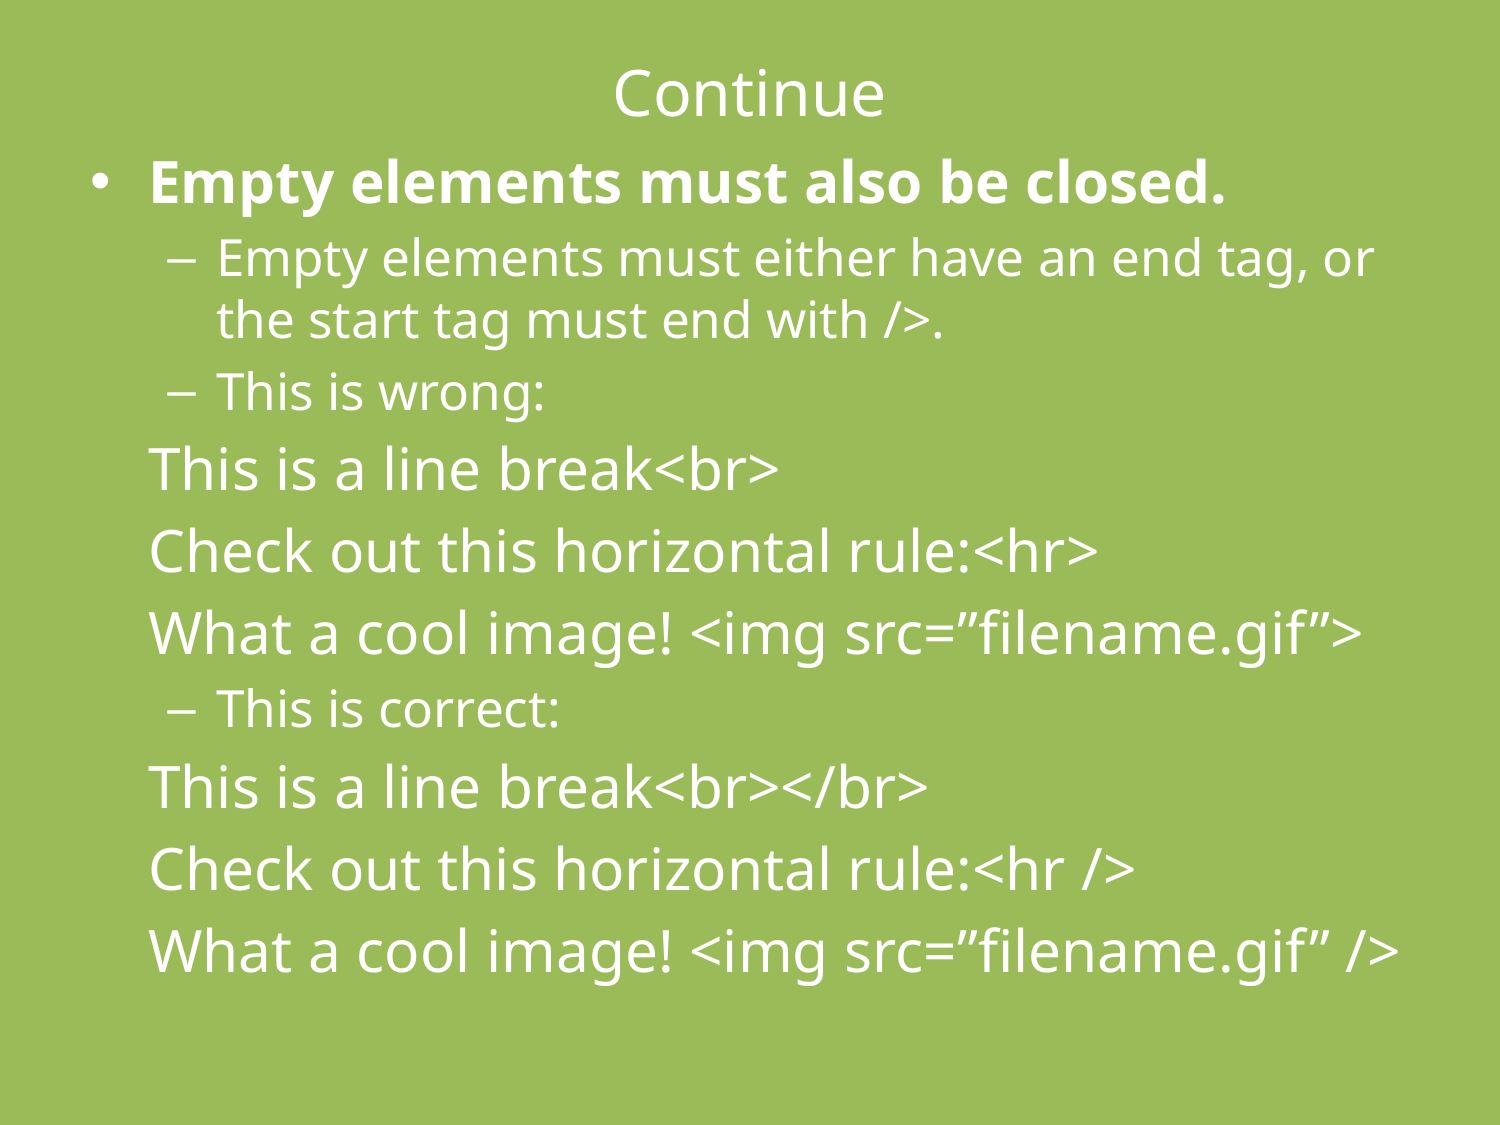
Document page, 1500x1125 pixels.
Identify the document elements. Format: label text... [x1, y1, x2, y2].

title Continue [75, 45, 1425, 137]
list Empty elements must also be closed. Empty elements must either have an end tag, or the start tag must end with />. This is wrong: This is a line break<br> Check out this horizontal rule:<hr> What a cool image! <img src=”filename.gif”> This is correct: This is a line break<br></br> Check out this horizontal rule:<hr /> What a cool image! <img src=”filename.gif” /> [75, 137, 1425, 1005]
